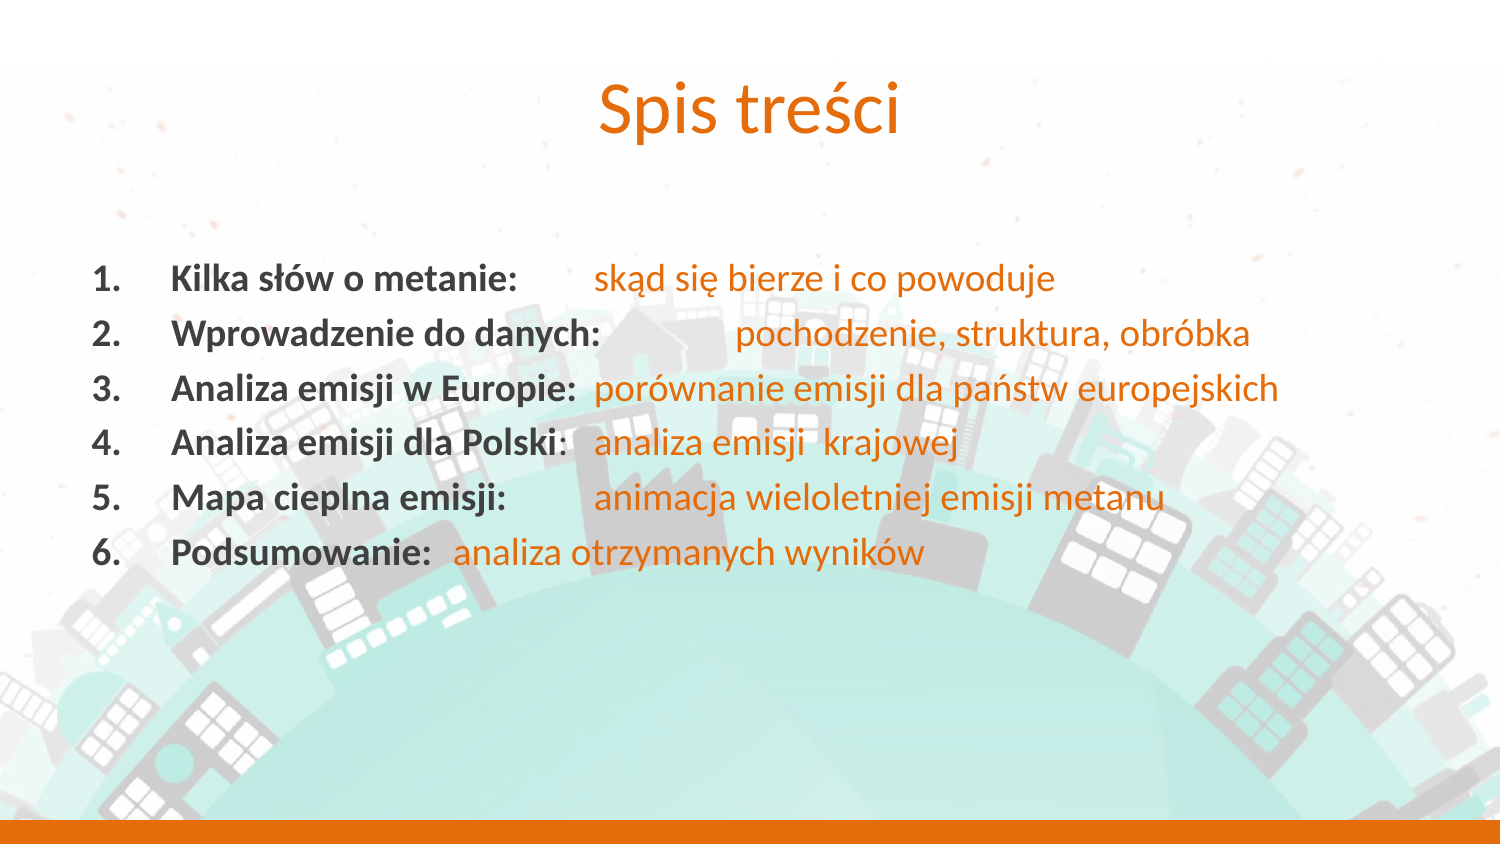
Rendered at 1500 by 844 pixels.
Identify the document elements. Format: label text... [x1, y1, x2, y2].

text_box [0, 818, 1500, 844]
title Spis treści [75, 33, 1425, 175]
list Kilka słów o metanie: skąd się bierze i co powoduje Wprowadzenie do danych: pochodzenie, struktura, obróbka Analiza emisji w Europie: porównanie emisji dla państw europejskich Analiza emisji dla Polski: analiza emisji krajowej Mapa cieplna emisji: animacja wieloletniej emisji metanu Podsumowanie: analiza otrzymanych wyników [76, 244, 1459, 582]
